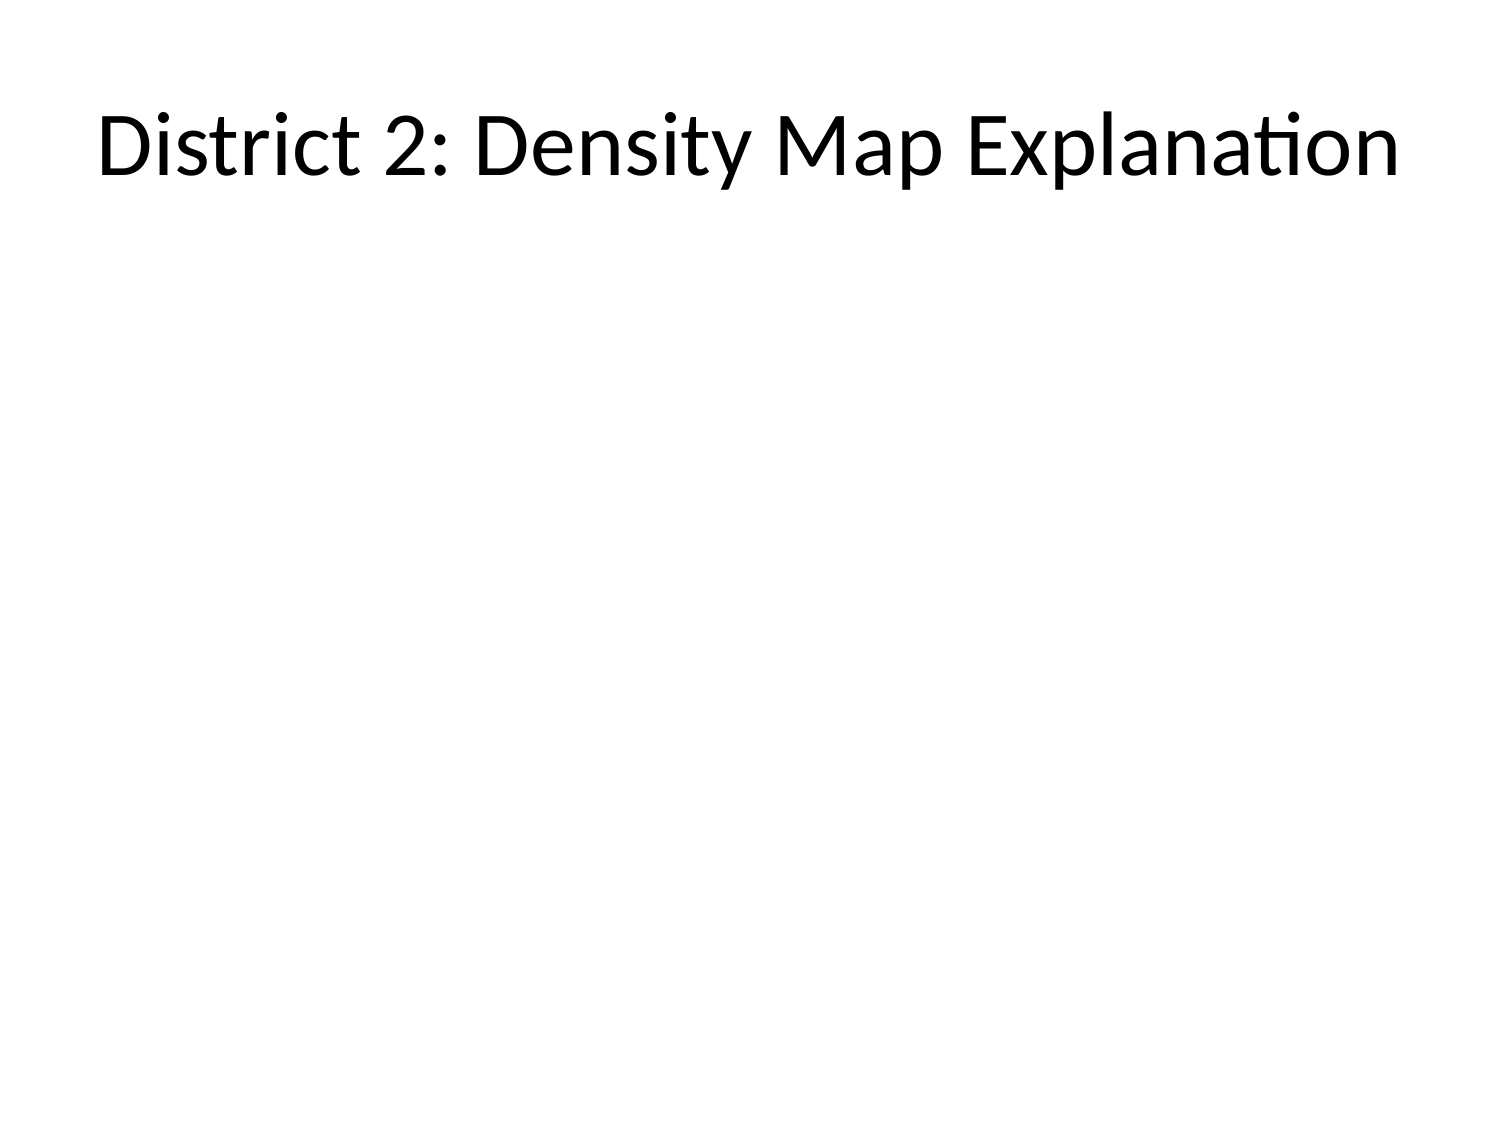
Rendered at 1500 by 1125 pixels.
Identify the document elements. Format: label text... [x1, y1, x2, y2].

title District 2: Density Map Explanation [75, 45, 1425, 233]
